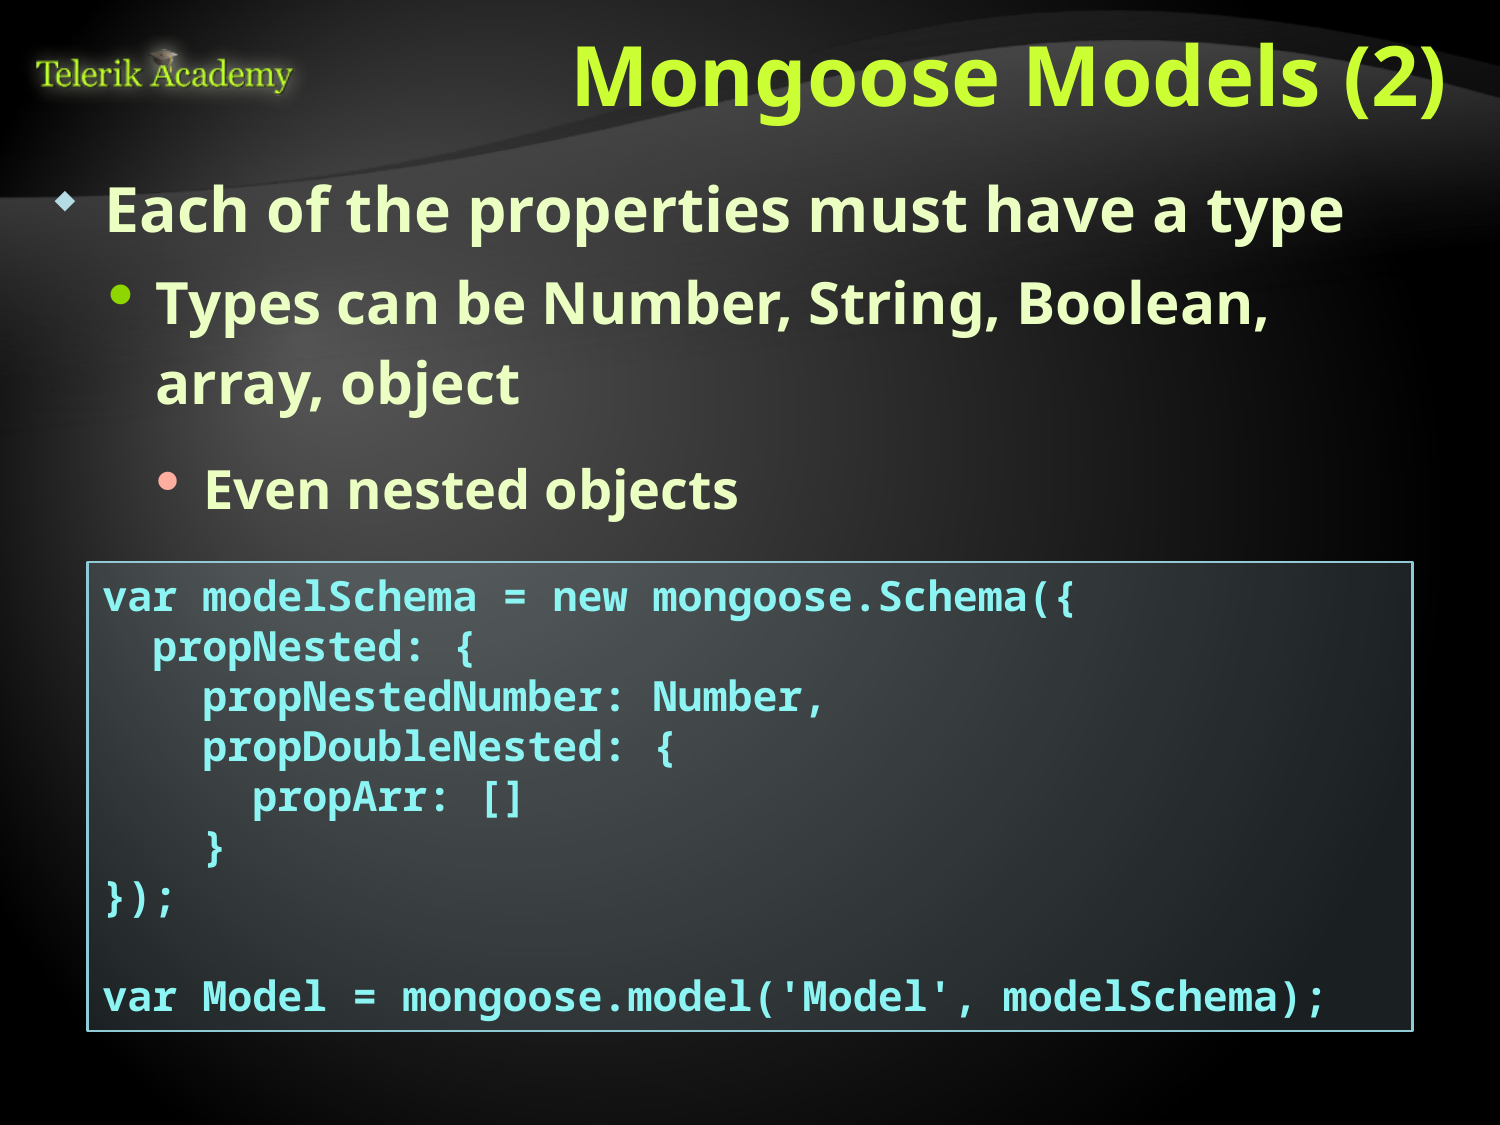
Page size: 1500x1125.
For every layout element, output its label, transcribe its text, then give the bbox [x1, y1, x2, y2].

list Each of the properties must have a type Types can be Number, String, Boolean, array, object Even nested objects [37, 162, 1463, 532]
title Mongoose Models (2) [300, 12, 1463, 150]
list var modelSchema = new mongoose.Schema({ propNested: { propNestedNumber: Number, propDoubleNested: { propArr: [] } }); var Model = mongoose.model('Model', modelSchema); [86, 561, 1414, 1032]
picture [0, 0, 1500, 1125]
